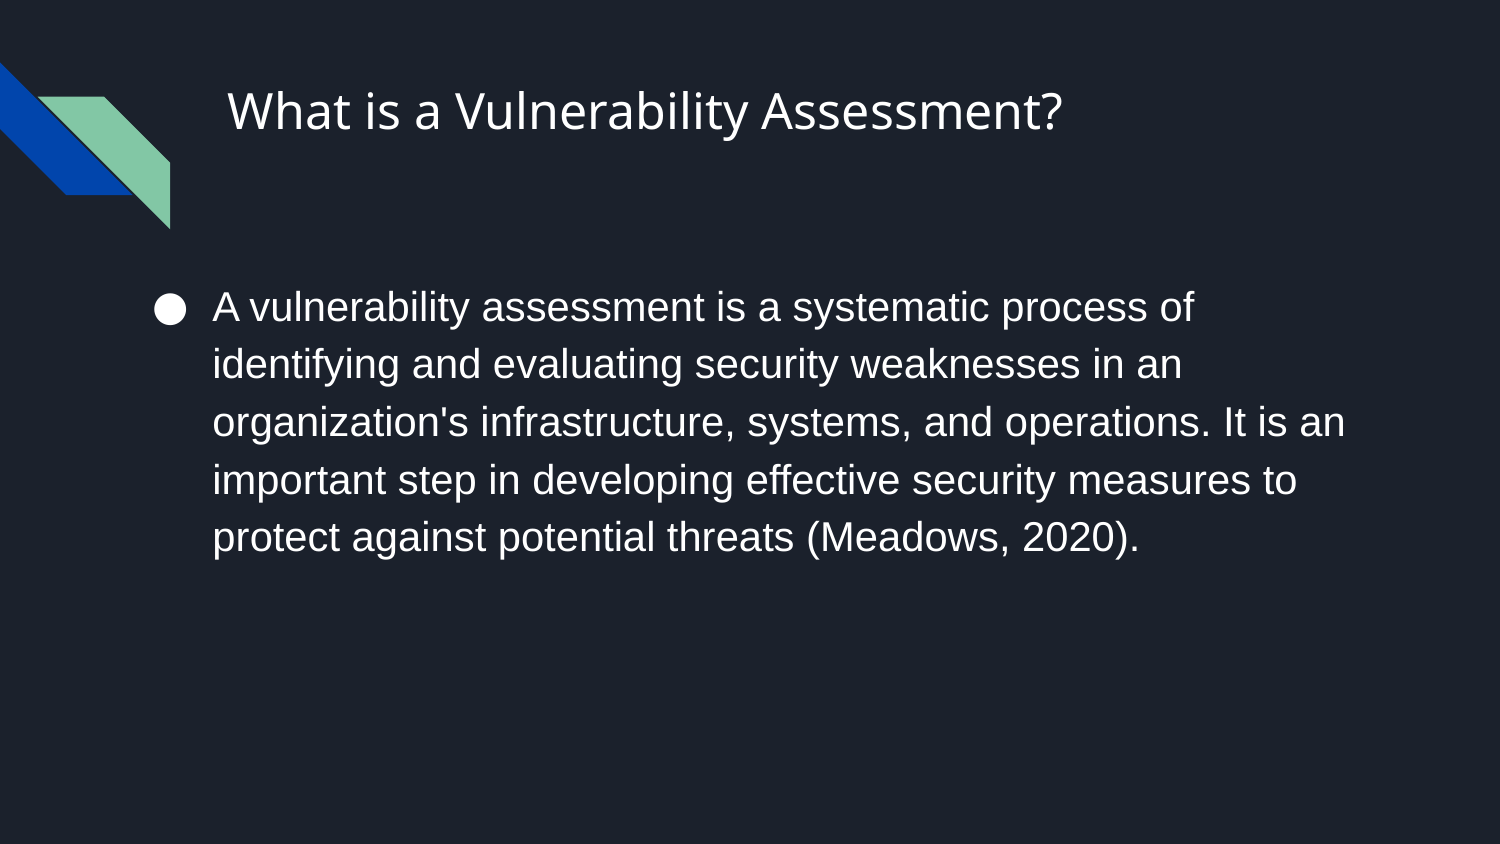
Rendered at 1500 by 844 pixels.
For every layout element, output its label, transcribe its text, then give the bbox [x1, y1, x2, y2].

title What is a Vulnerability Assessment? [212, 64, 1368, 215]
list A vulnerability assessment is a systematic process of identifying and evaluating security weaknesses in an organization's infrastructure, systems, and operations. It is an important step in developing effective security measures to protect against potential threats (Meadows, 2020). [122, 257, 1368, 735]
